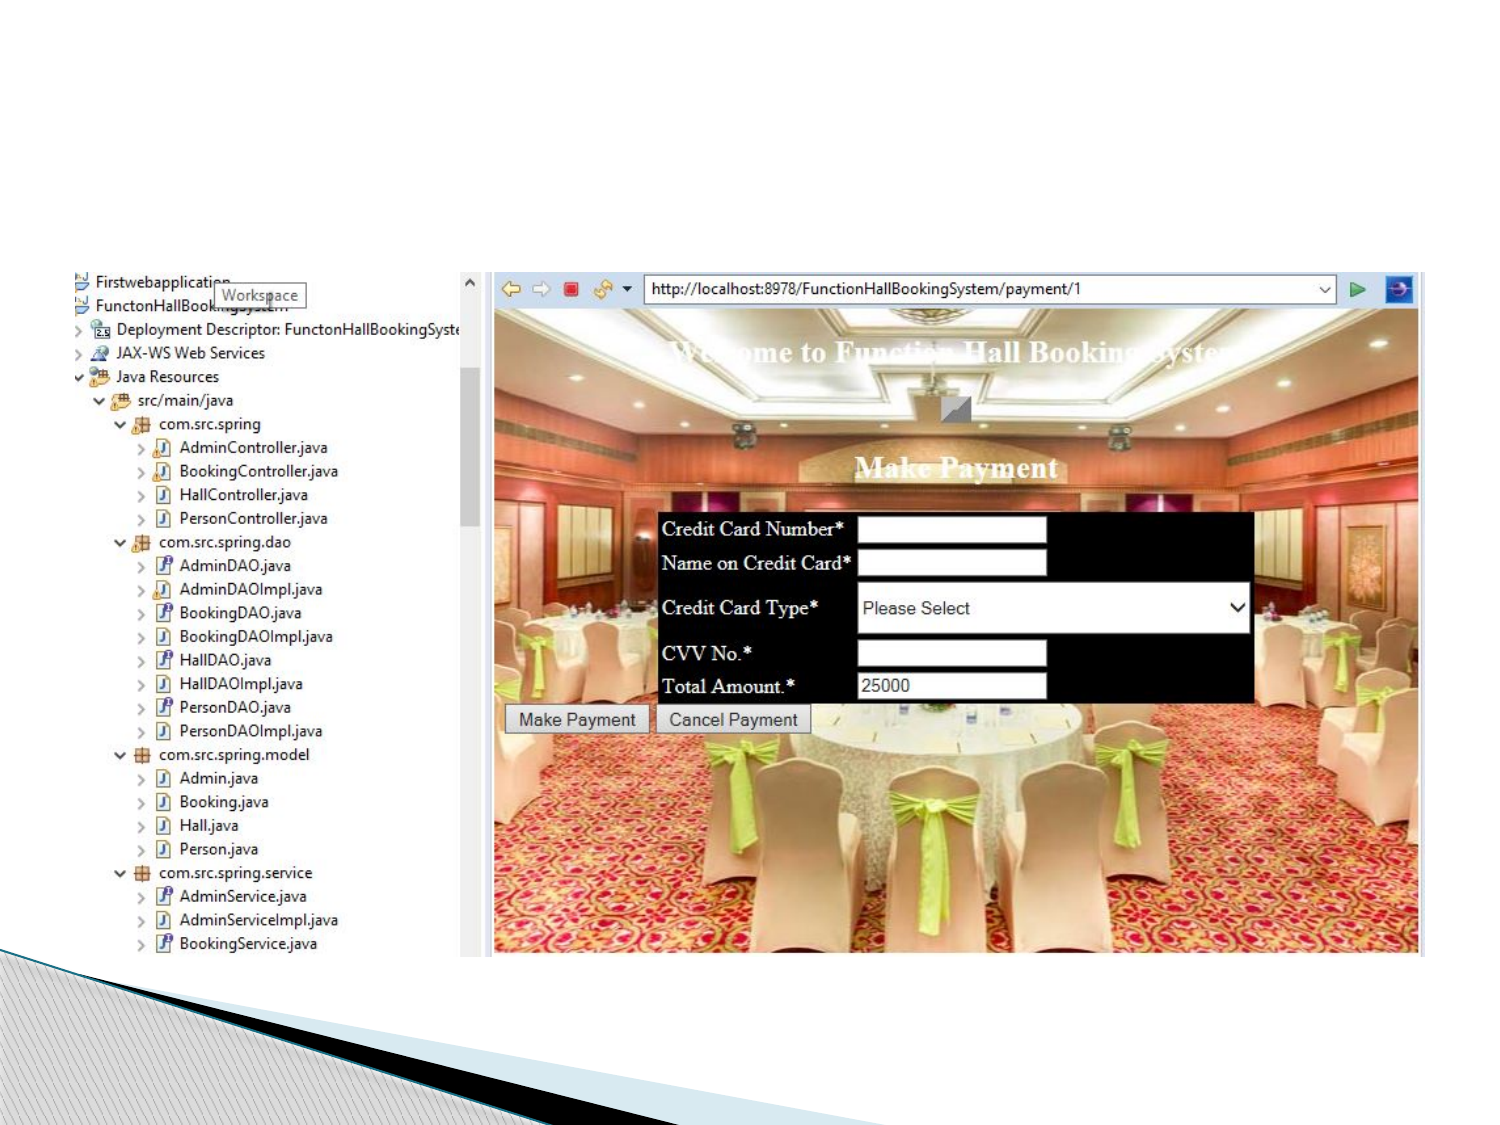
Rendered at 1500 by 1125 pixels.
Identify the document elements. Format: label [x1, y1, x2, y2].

list [74, 271, 1426, 957]
